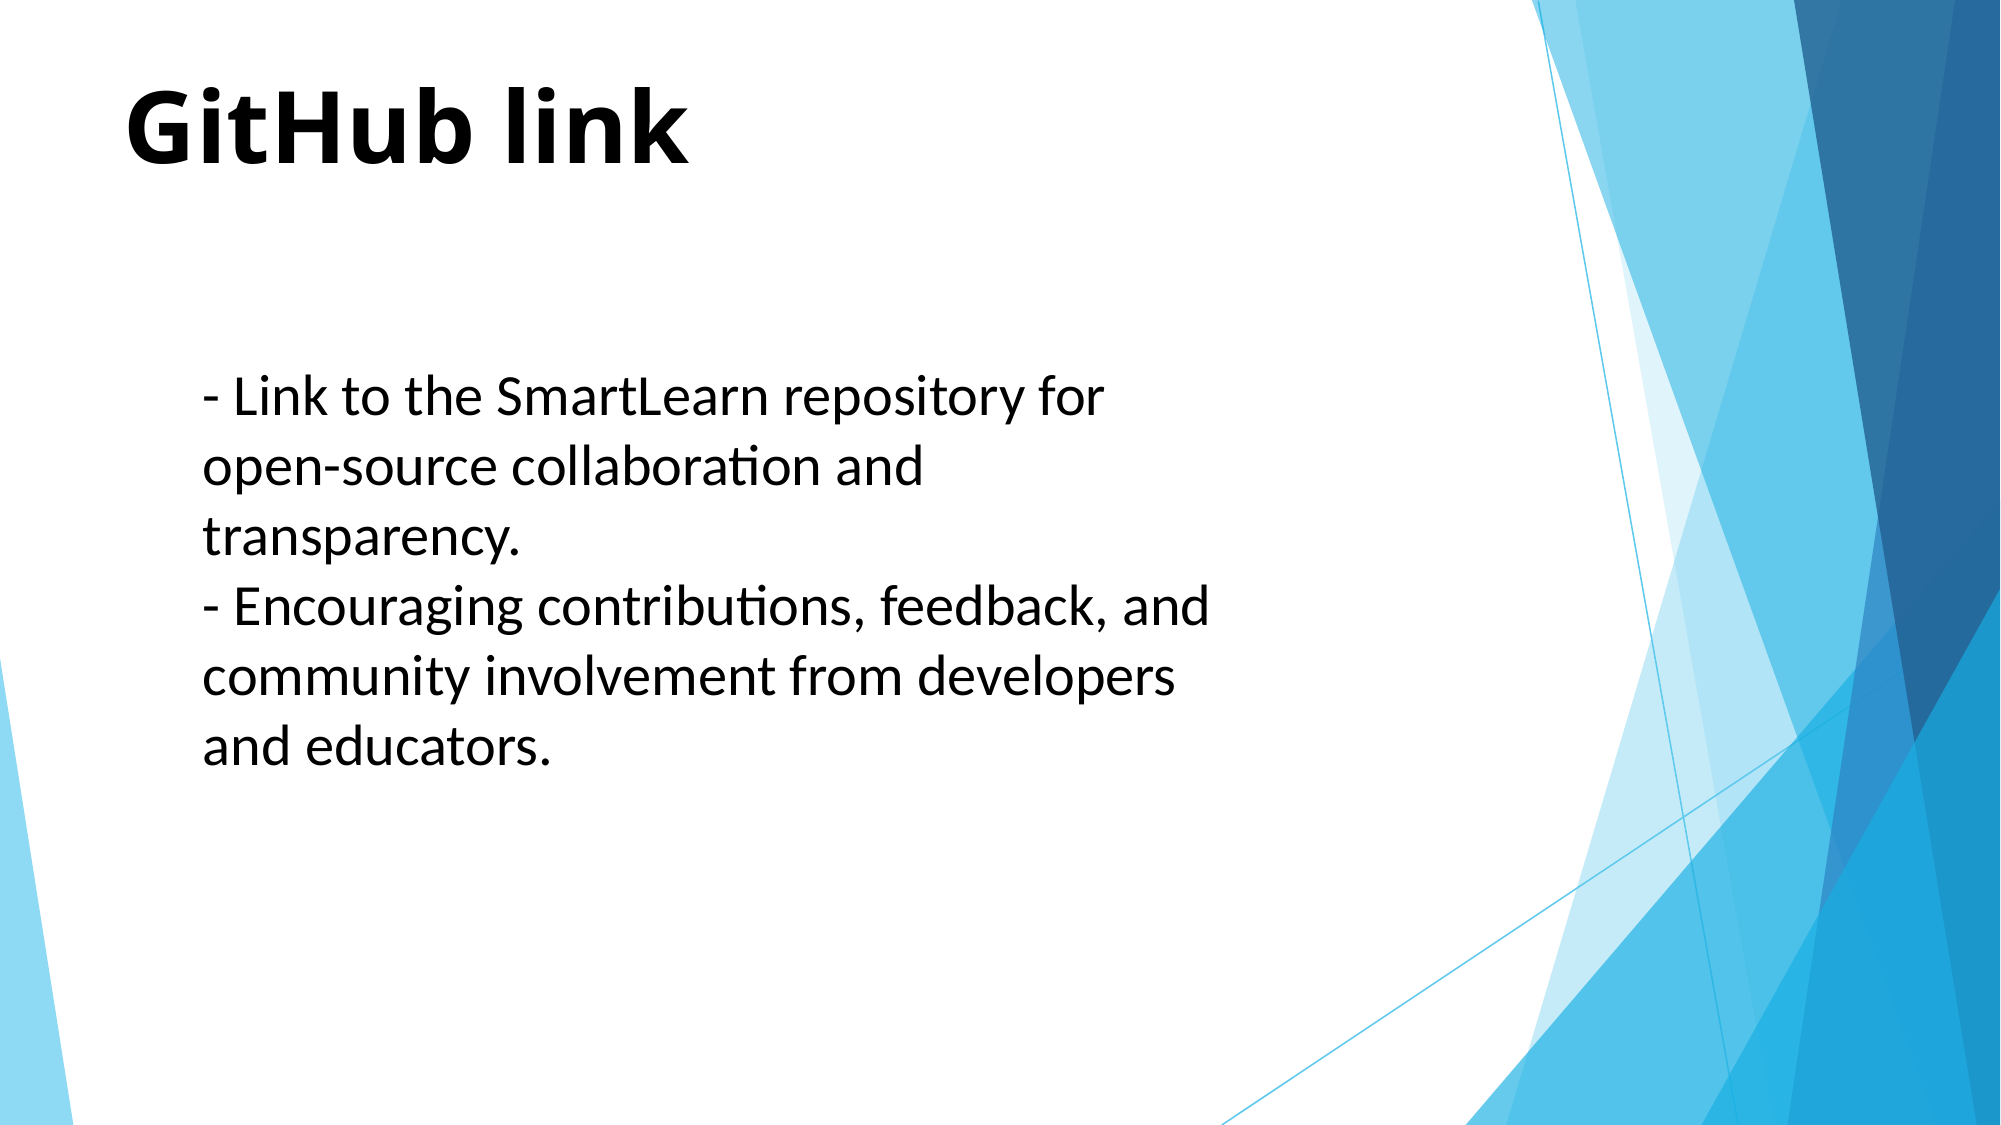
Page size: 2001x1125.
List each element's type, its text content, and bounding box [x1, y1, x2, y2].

title GitHub link [123, 63, 1877, 182]
text_box - Link to the SmartLearn repository for open-source collaboration and transparency. - Encouraging contributions, feedback, and community involvement from developers and educators. [188, 279, 1236, 855]
